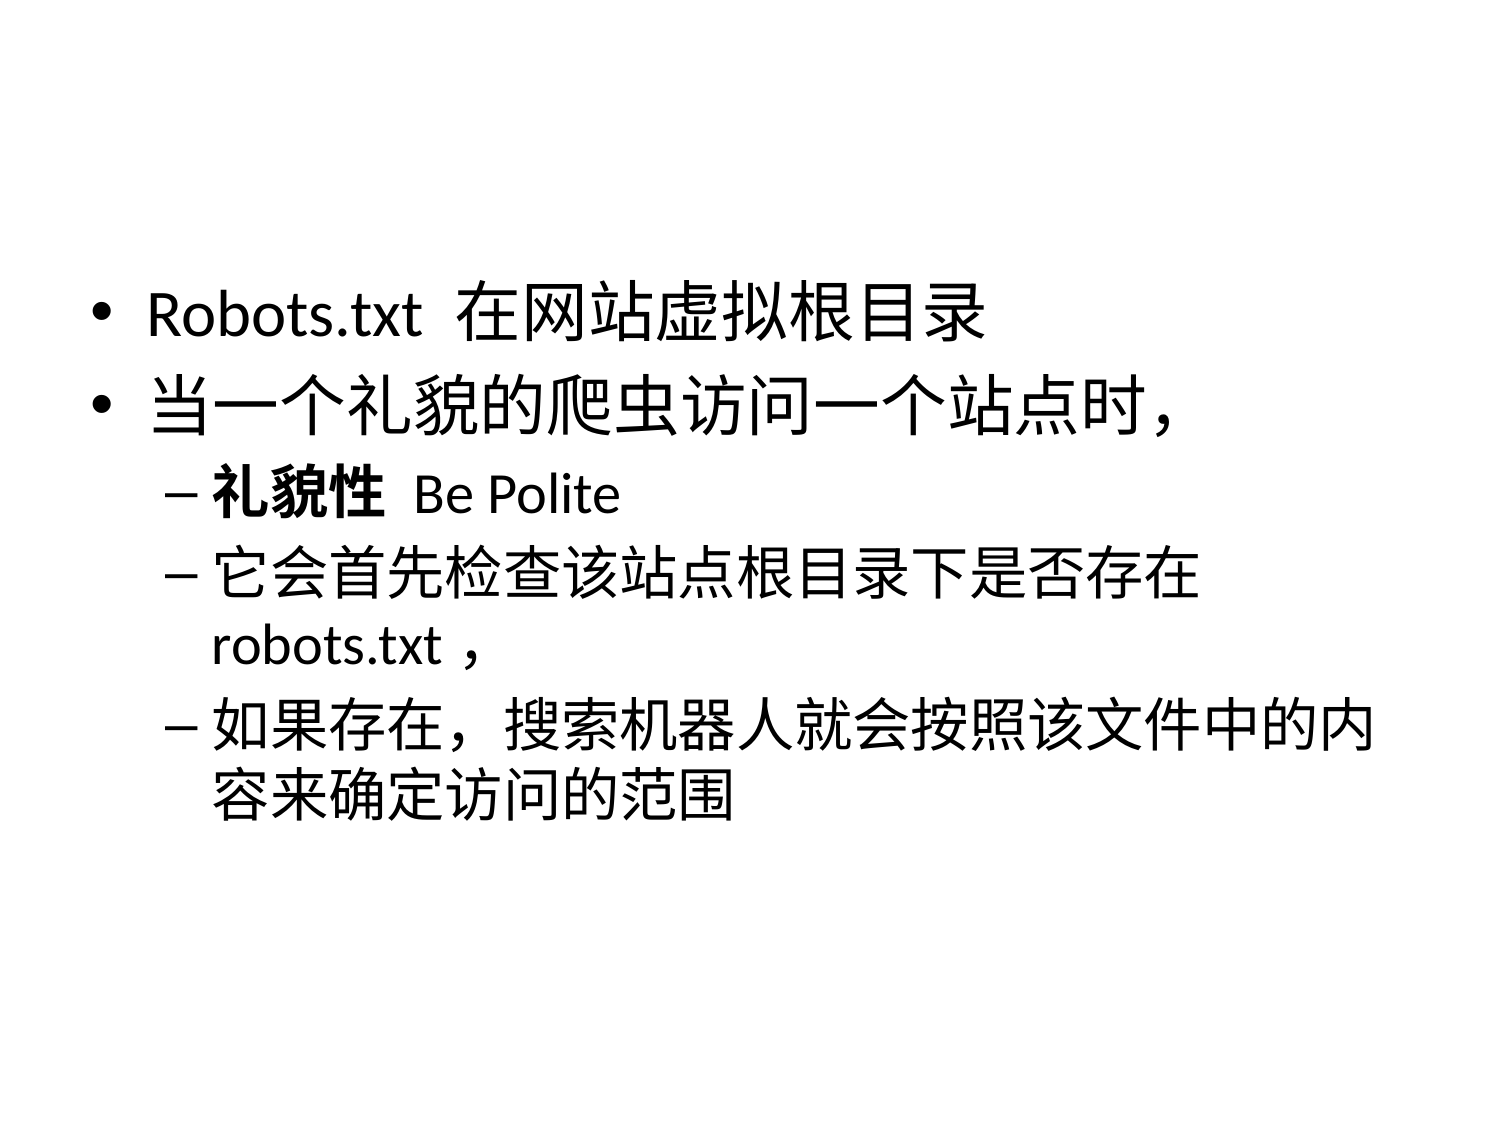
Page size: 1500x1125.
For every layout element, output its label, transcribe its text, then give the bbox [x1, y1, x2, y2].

list Robots.txt 在网站虚拟根目录 当一个礼貌的爬虫访问一个站点时， 礼貌性 Be Polite 它会首先检查该站点根目录下是否存在robots.txt， 如果存在，搜索机器人就会按照该文件中的内容来确定访问的范围 [75, 262, 1425, 1005]
